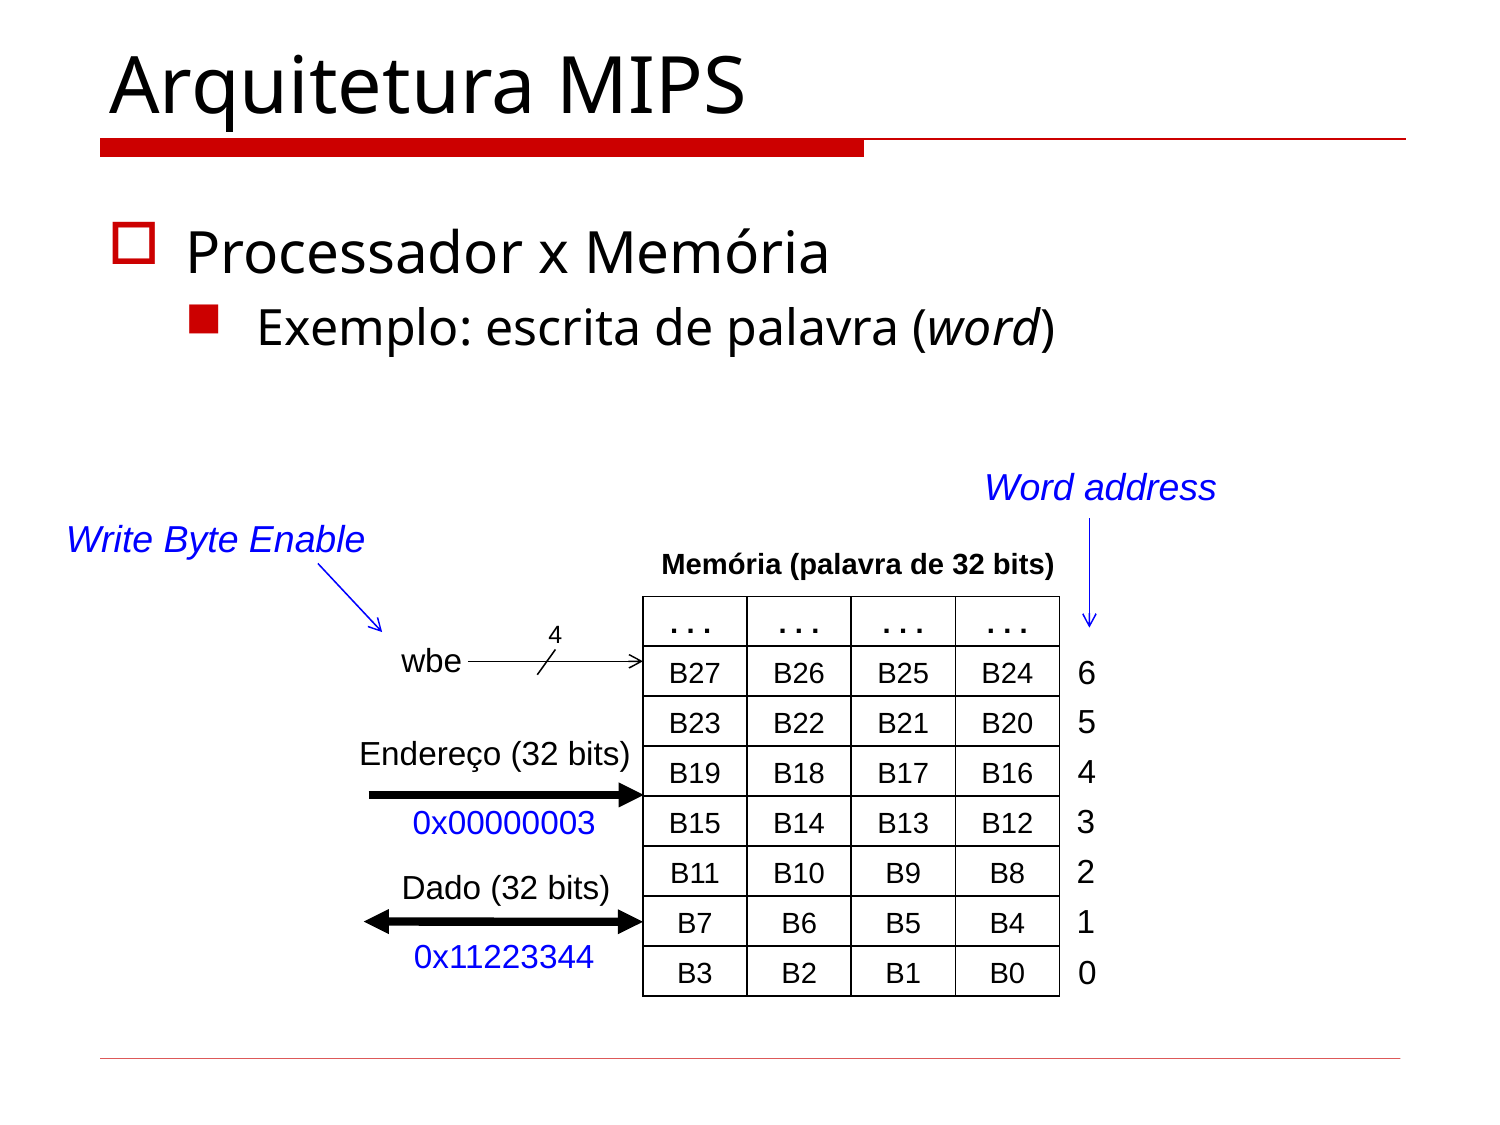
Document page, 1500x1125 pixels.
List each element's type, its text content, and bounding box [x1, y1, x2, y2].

text_box 0 [1064, 943, 1112, 999]
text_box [317, 563, 383, 633]
text_box 5 [1064, 699, 1112, 748]
title Arquitetura MIPS [93, 49, 1407, 138]
text_box 3 [1064, 798, 1111, 848]
text_box wbe [382, 632, 482, 687]
text_box 4 [532, 610, 578, 656]
text_box Write Byte Enable [51, 507, 381, 568]
text_box Word address [969, 455, 1233, 515]
text_box 0x00000003 [357, 793, 637, 849]
list Processador x Memória Exemplo: escrita de palavra (word) [92, 207, 1481, 499]
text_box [537, 649, 556, 675]
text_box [642, 596, 1060, 998]
text_box 1 [1064, 898, 1111, 948]
text_box 4 [1064, 748, 1112, 798]
text_box Endereço (32 bits) [343, 724, 637, 780]
text_box 2 [1064, 848, 1111, 898]
text_box 6 [1064, 643, 1112, 699]
text_box Memória (palavra de 32 bits) [631, 538, 1085, 588]
text_box 0x11223344 [357, 928, 637, 983]
text_box 0...00112 [374, 796, 640, 849]
text_box Dado (32 bits) [359, 858, 637, 914]
